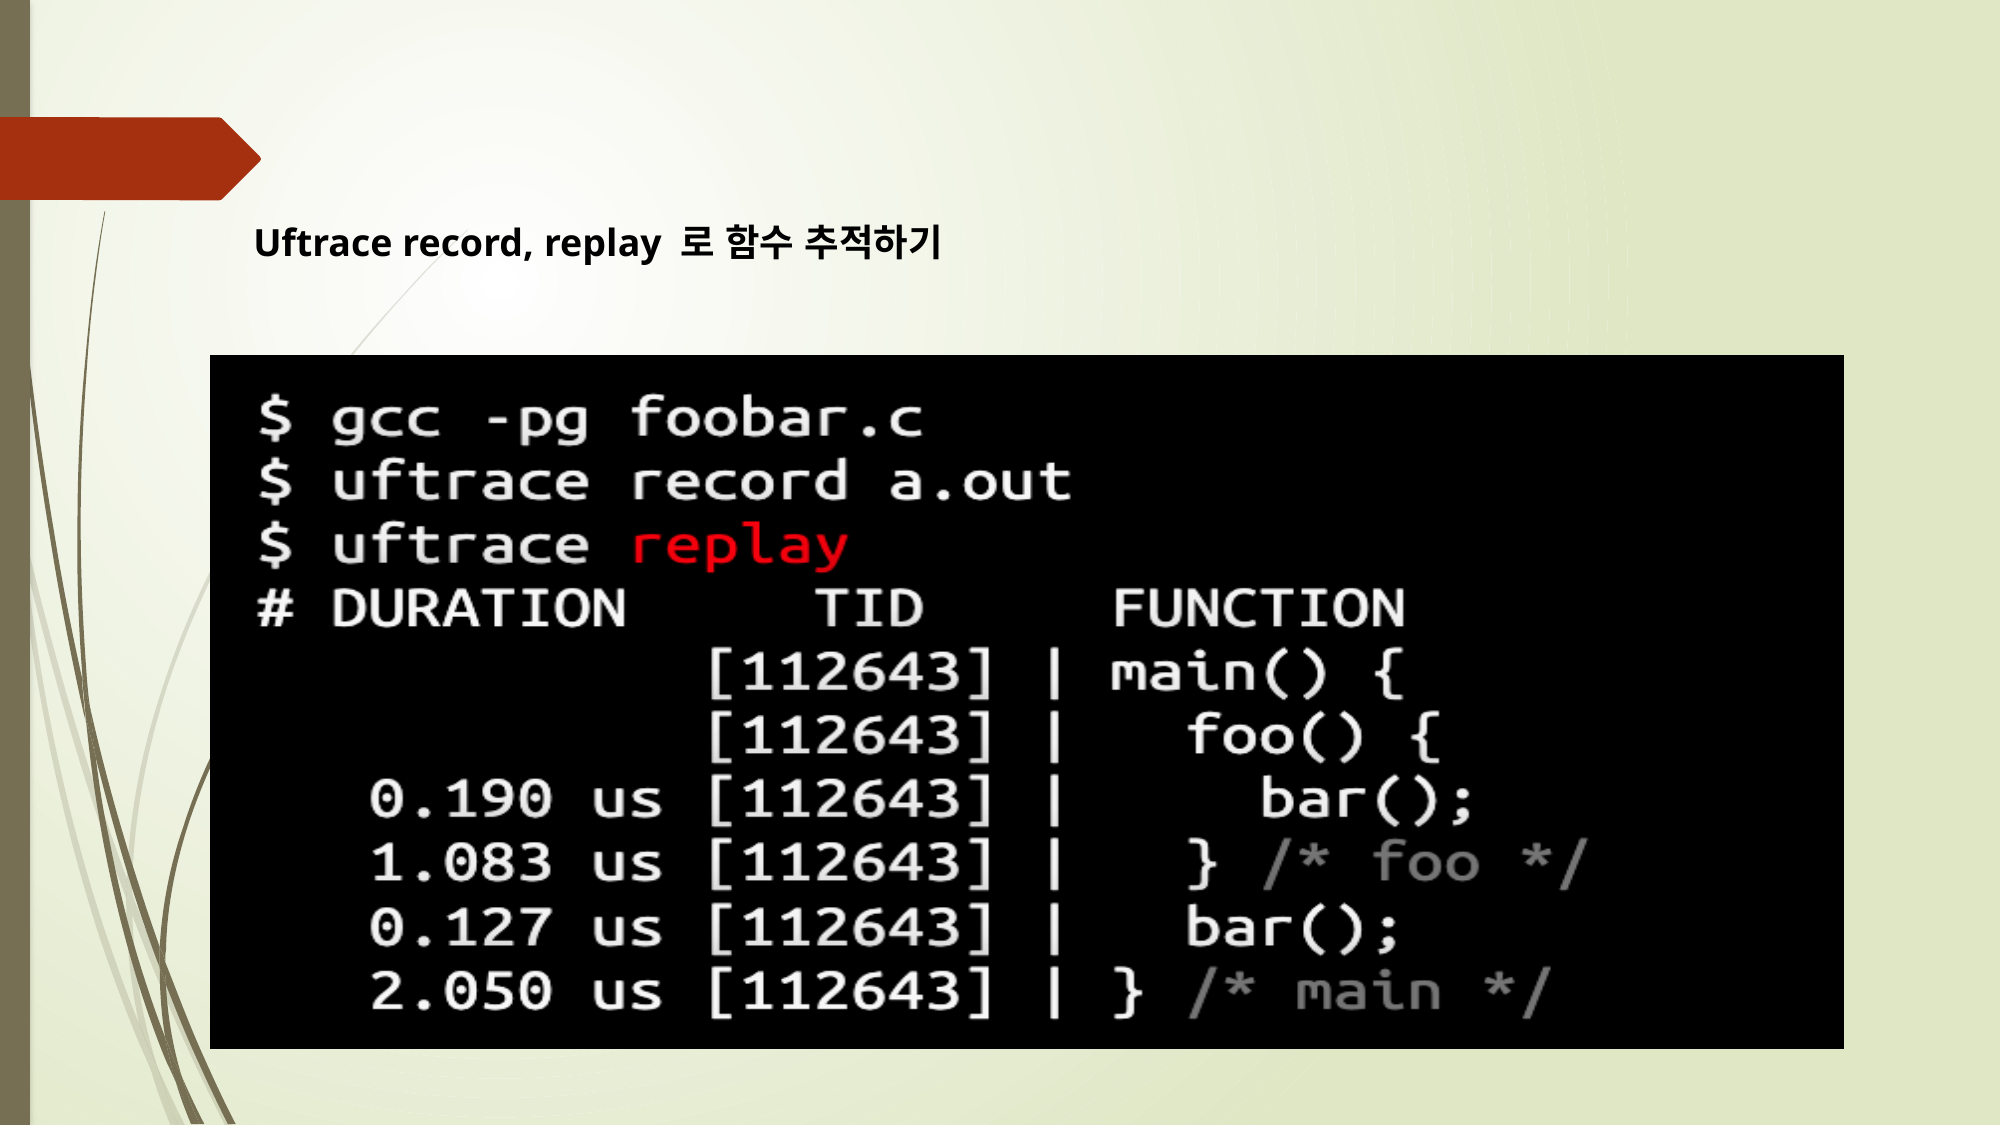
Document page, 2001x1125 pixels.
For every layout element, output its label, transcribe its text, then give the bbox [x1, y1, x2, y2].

picture [210, 355, 1844, 1049]
text_box Uftrace record, replay 로 함수 추적하기 [238, 211, 1240, 271]
